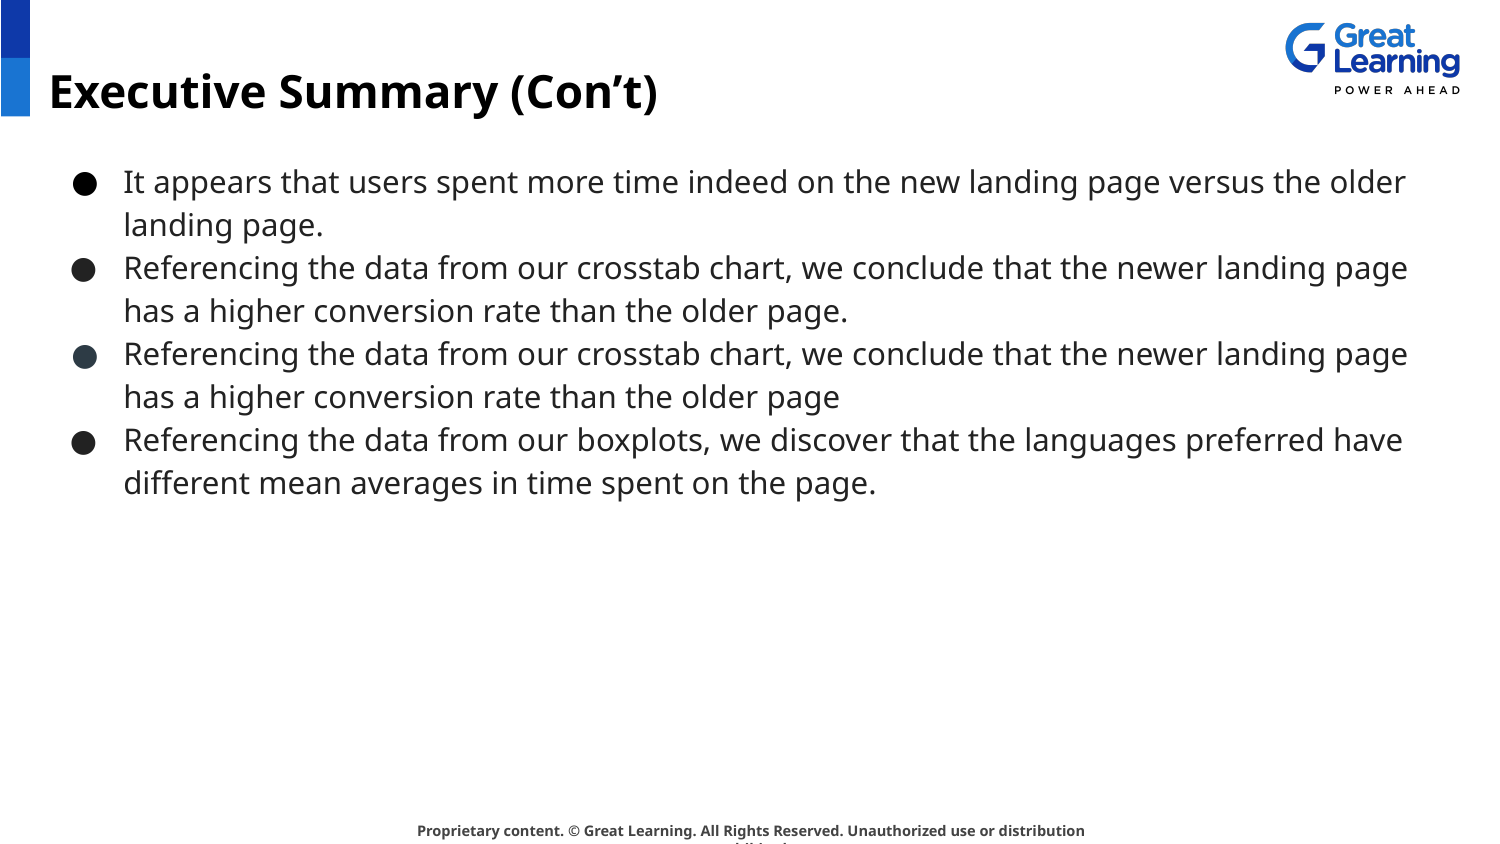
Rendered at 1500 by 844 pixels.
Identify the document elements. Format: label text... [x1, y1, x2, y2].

picture [1258, 11, 1487, 106]
list It appears that users spent more time indeed on the new landing page versus the older landing page. Referencing the data from our crosstab chart, we conclude that the newer landing page has a higher conversion rate than the older page. Referencing the data from our crosstab chart, we conclude that the newer landing page has a higher conversion rate than the older page Referencing the data from our boxplots, we discover that the languages preferred have different mean averages in time spent on the page. [33, 141, 1449, 750]
title Executive Summary (Con’t) [33, 47, 1431, 141]
